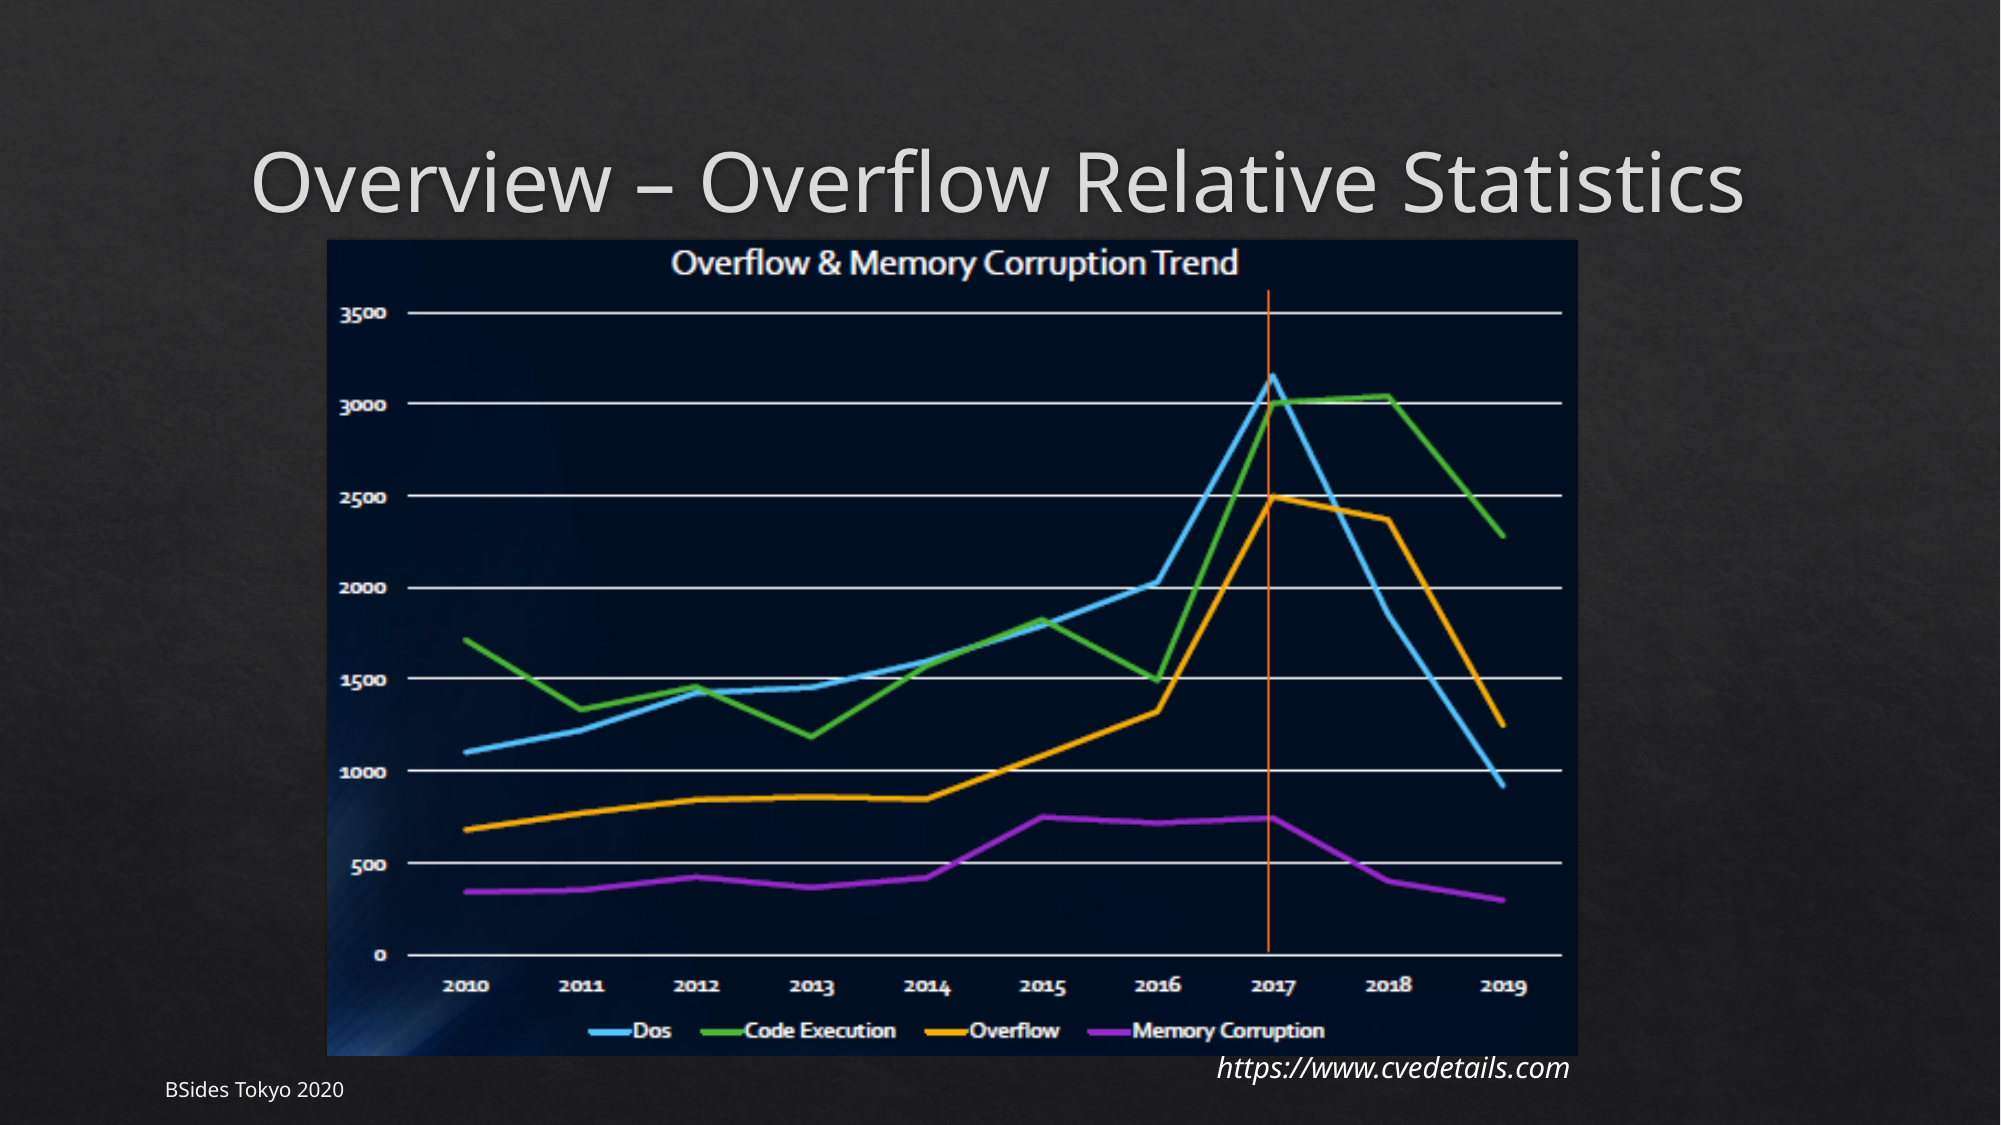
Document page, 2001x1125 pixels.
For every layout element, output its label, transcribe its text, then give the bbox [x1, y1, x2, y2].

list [327, 239, 1578, 1056]
title Overview – Overflow Relative Statistics [149, 99, 1849, 260]
text_box https://www.cvedetails.com [684, 1050, 1586, 1093]
footer BSides Tokyo 2020 [149, 1061, 1245, 1122]
